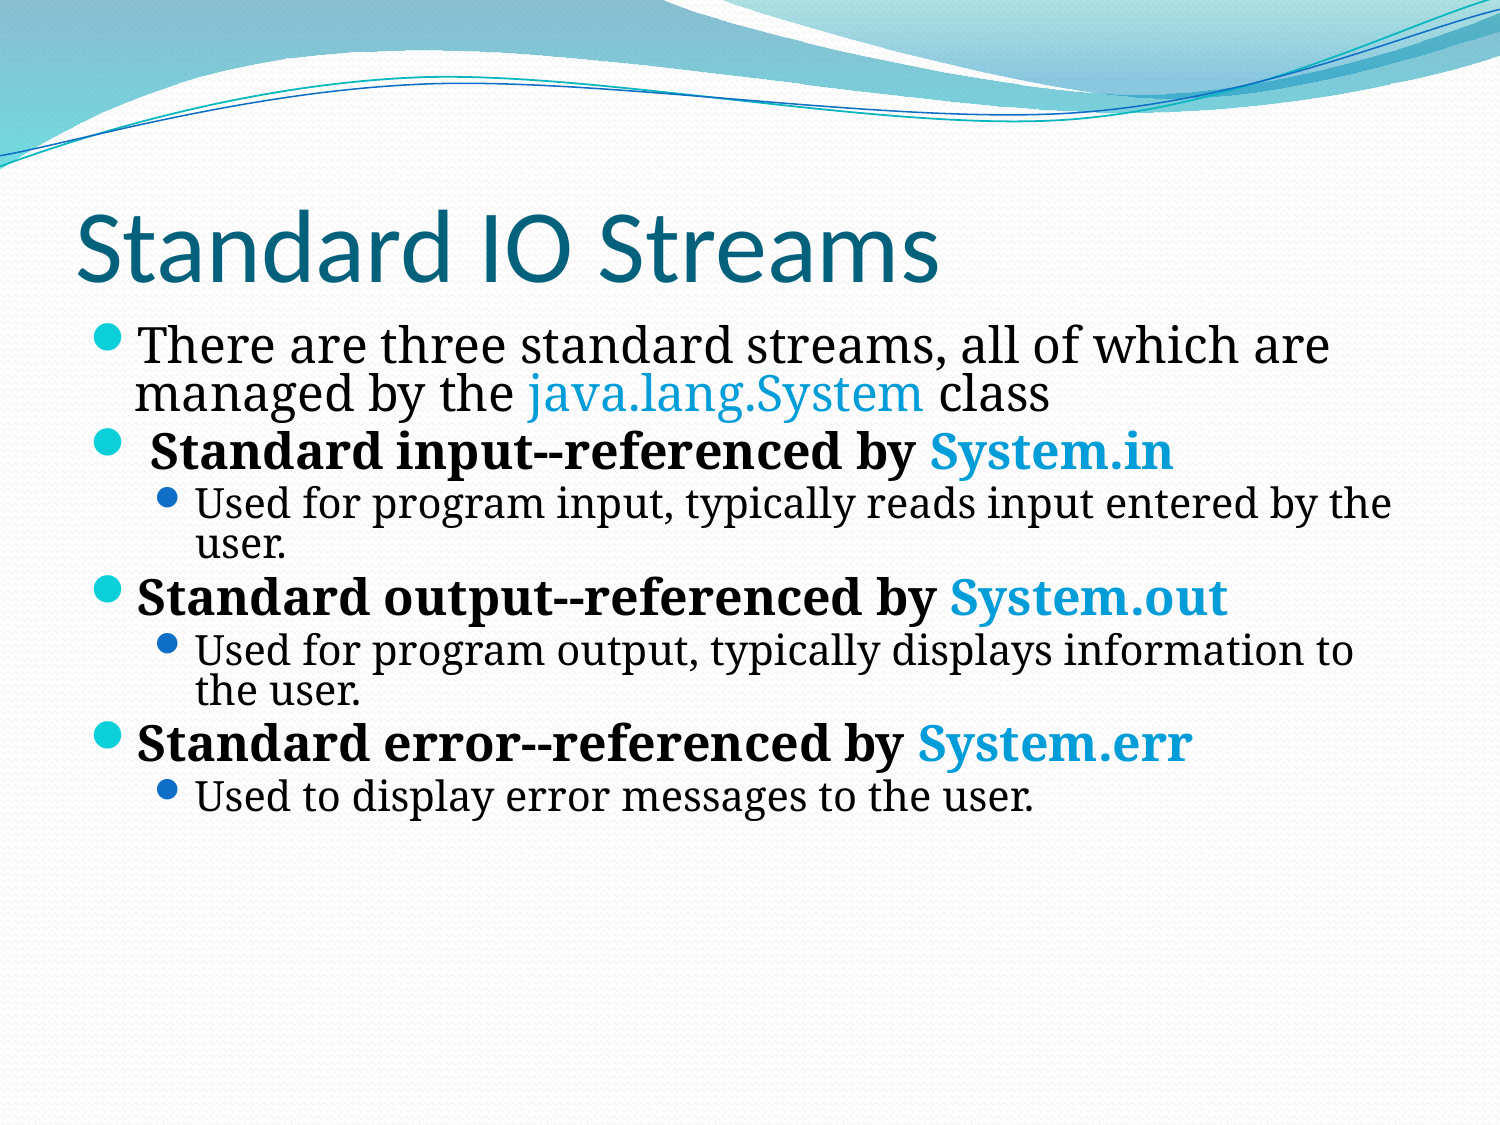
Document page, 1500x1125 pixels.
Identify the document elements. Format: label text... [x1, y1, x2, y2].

list There are three standard streams, all of which are managed by the java.lang.System class Standard input--referenced by System.in Used for program input, typically reads input entered by the user. Standard output--referenced by System.out Used for program output, typically displays information to the user. Standard error--referenced by System.err Used to display error messages to the user. [75, 317, 1425, 1038]
title Standard IO Streams [75, 115, 1425, 303]
